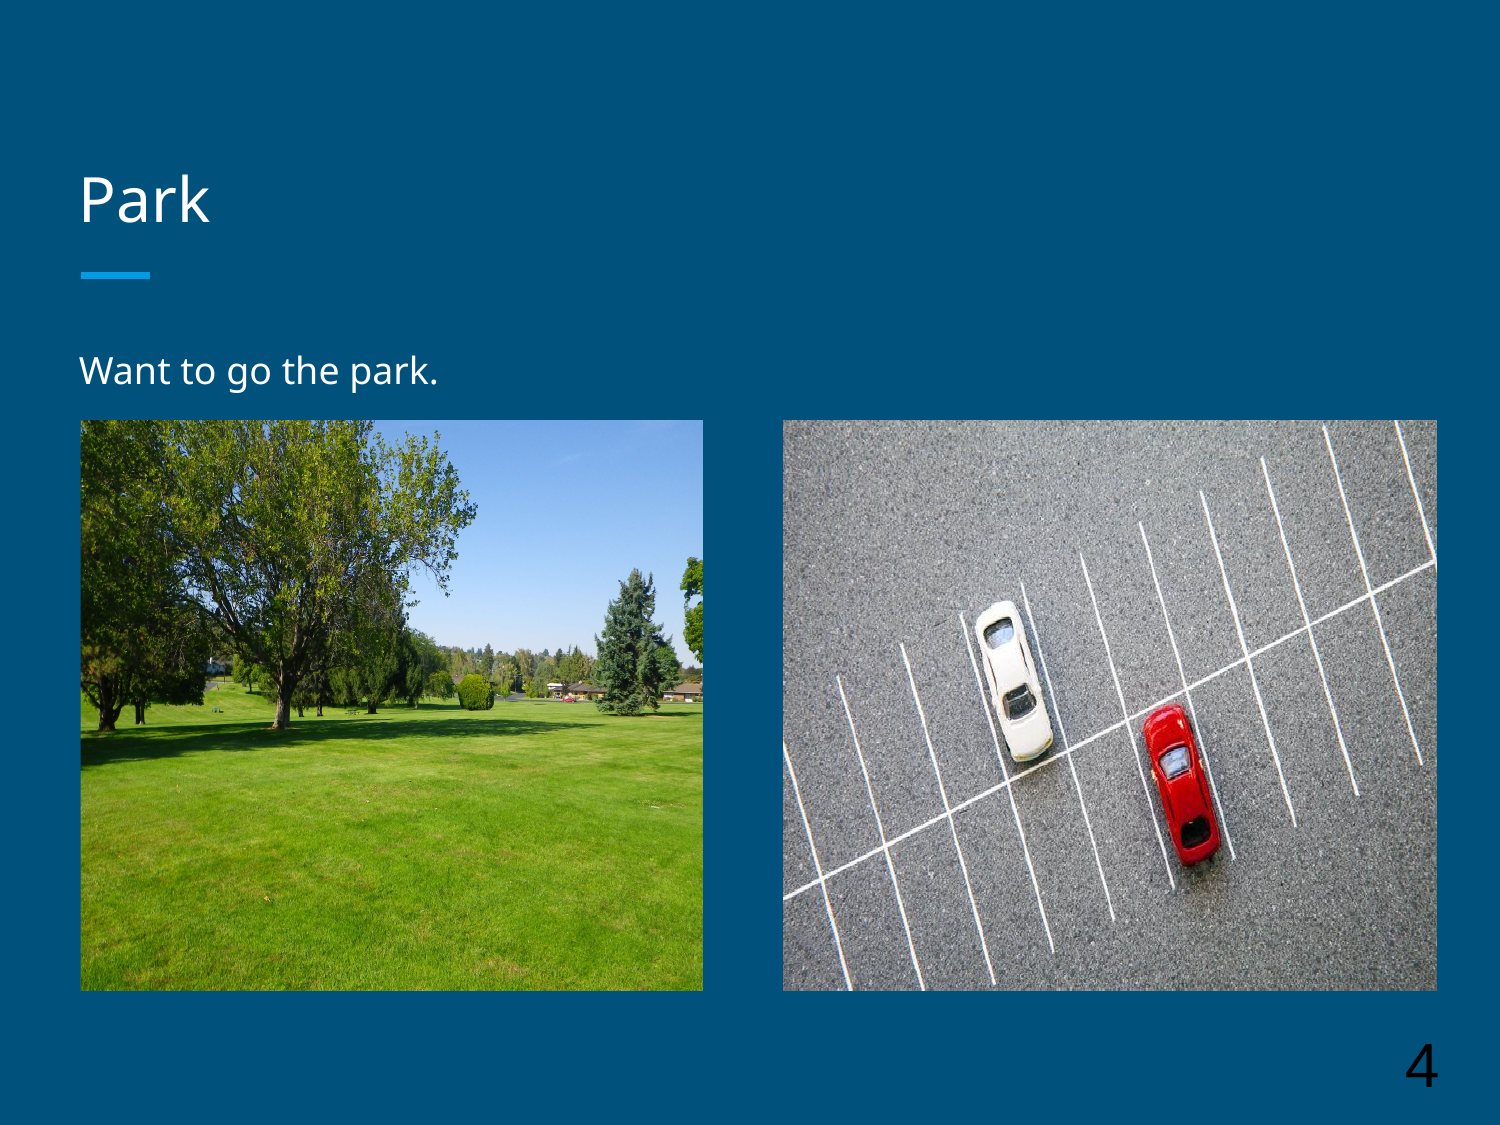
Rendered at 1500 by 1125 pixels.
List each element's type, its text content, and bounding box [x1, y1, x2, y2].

title Park [63, 100, 1437, 251]
picture [784, 421, 1436, 990]
list Want to go the park. [63, 325, 1437, 432]
picture [81, 421, 702, 990]
slide_number ‹#› [1389, 1019, 1480, 1106]
